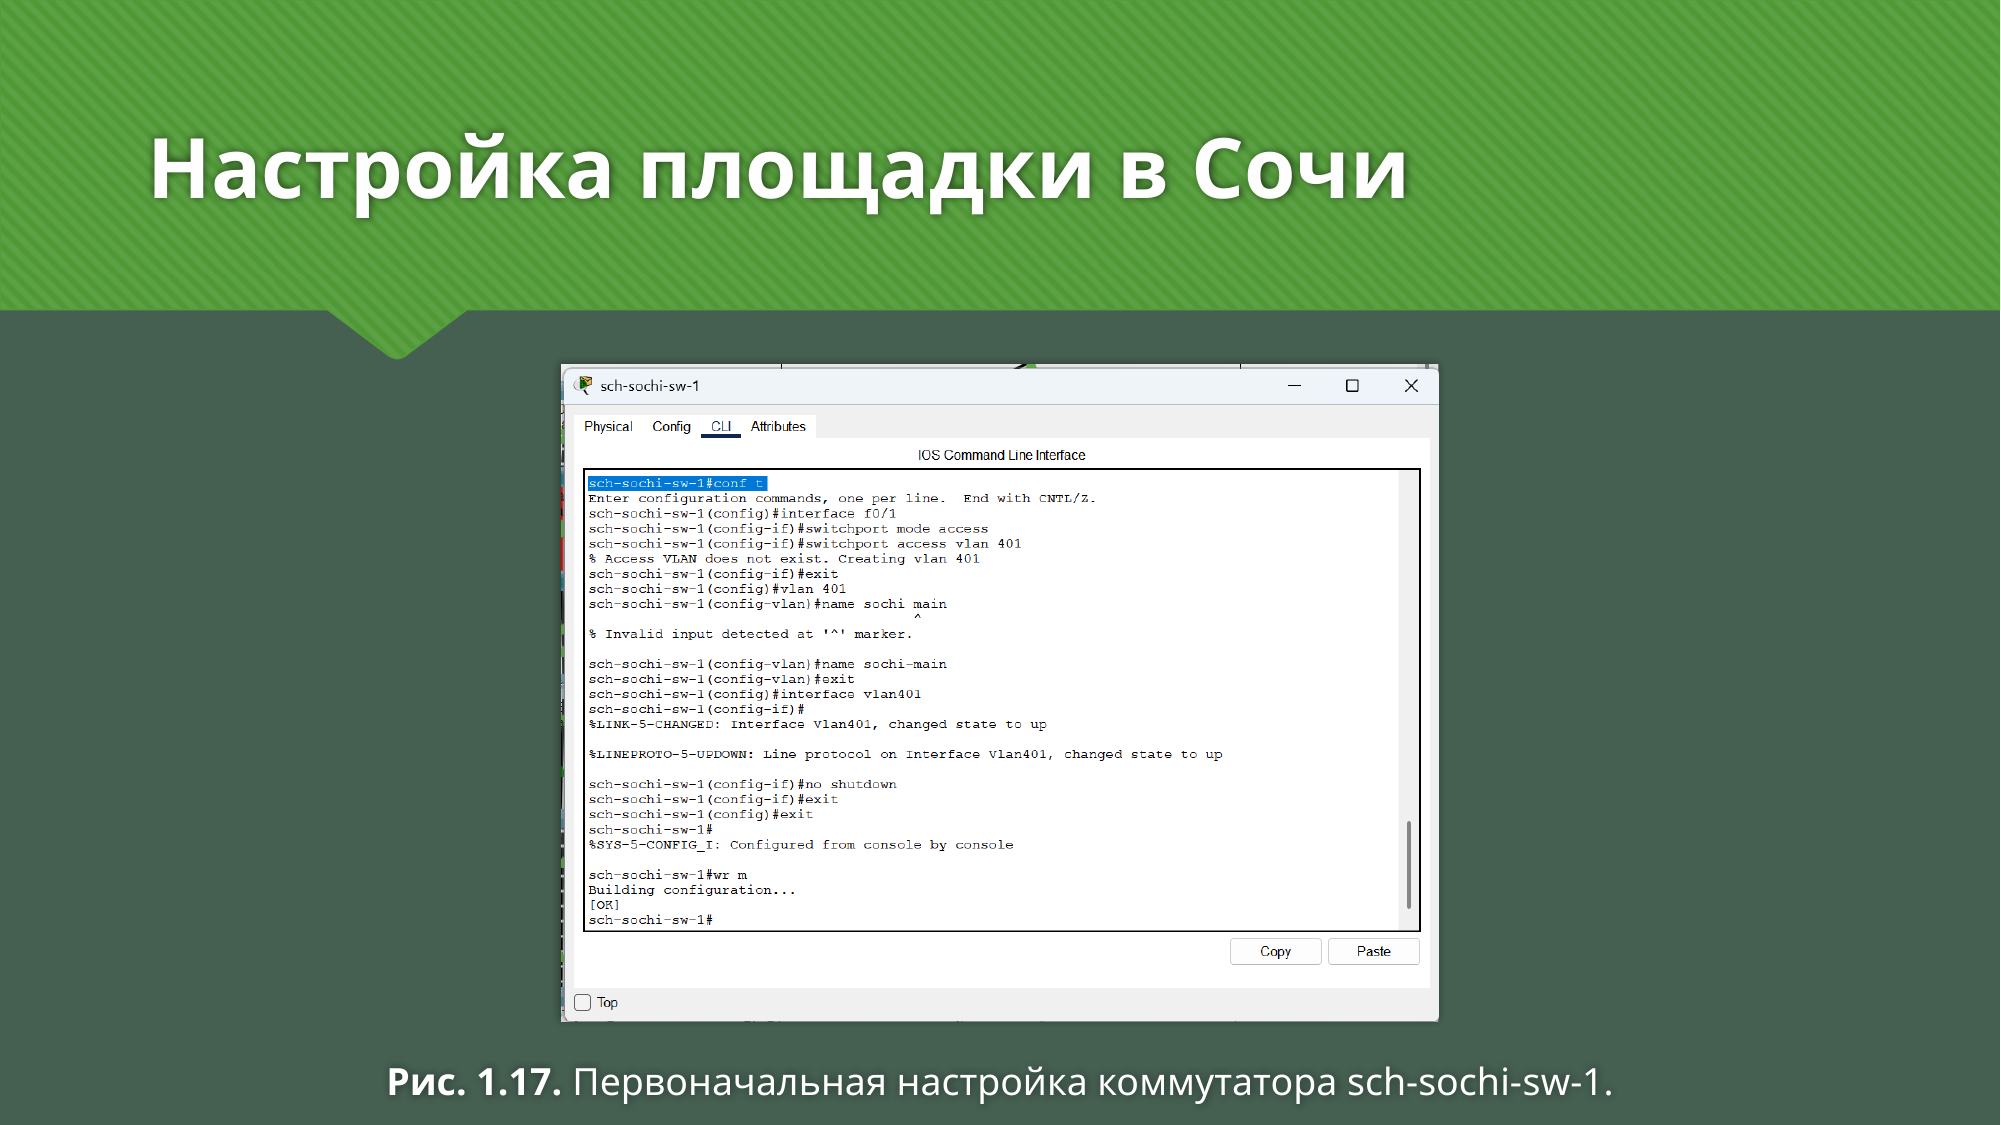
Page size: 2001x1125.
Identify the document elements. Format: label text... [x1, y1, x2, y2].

text_box Рис. 1.17. Первоначальная настройка коммутатора sch-sochi-sw-1. [0, 1021, 2000, 1125]
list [560, 364, 1440, 1022]
title Настройка площадки в Сочи [132, 103, 1868, 223]
